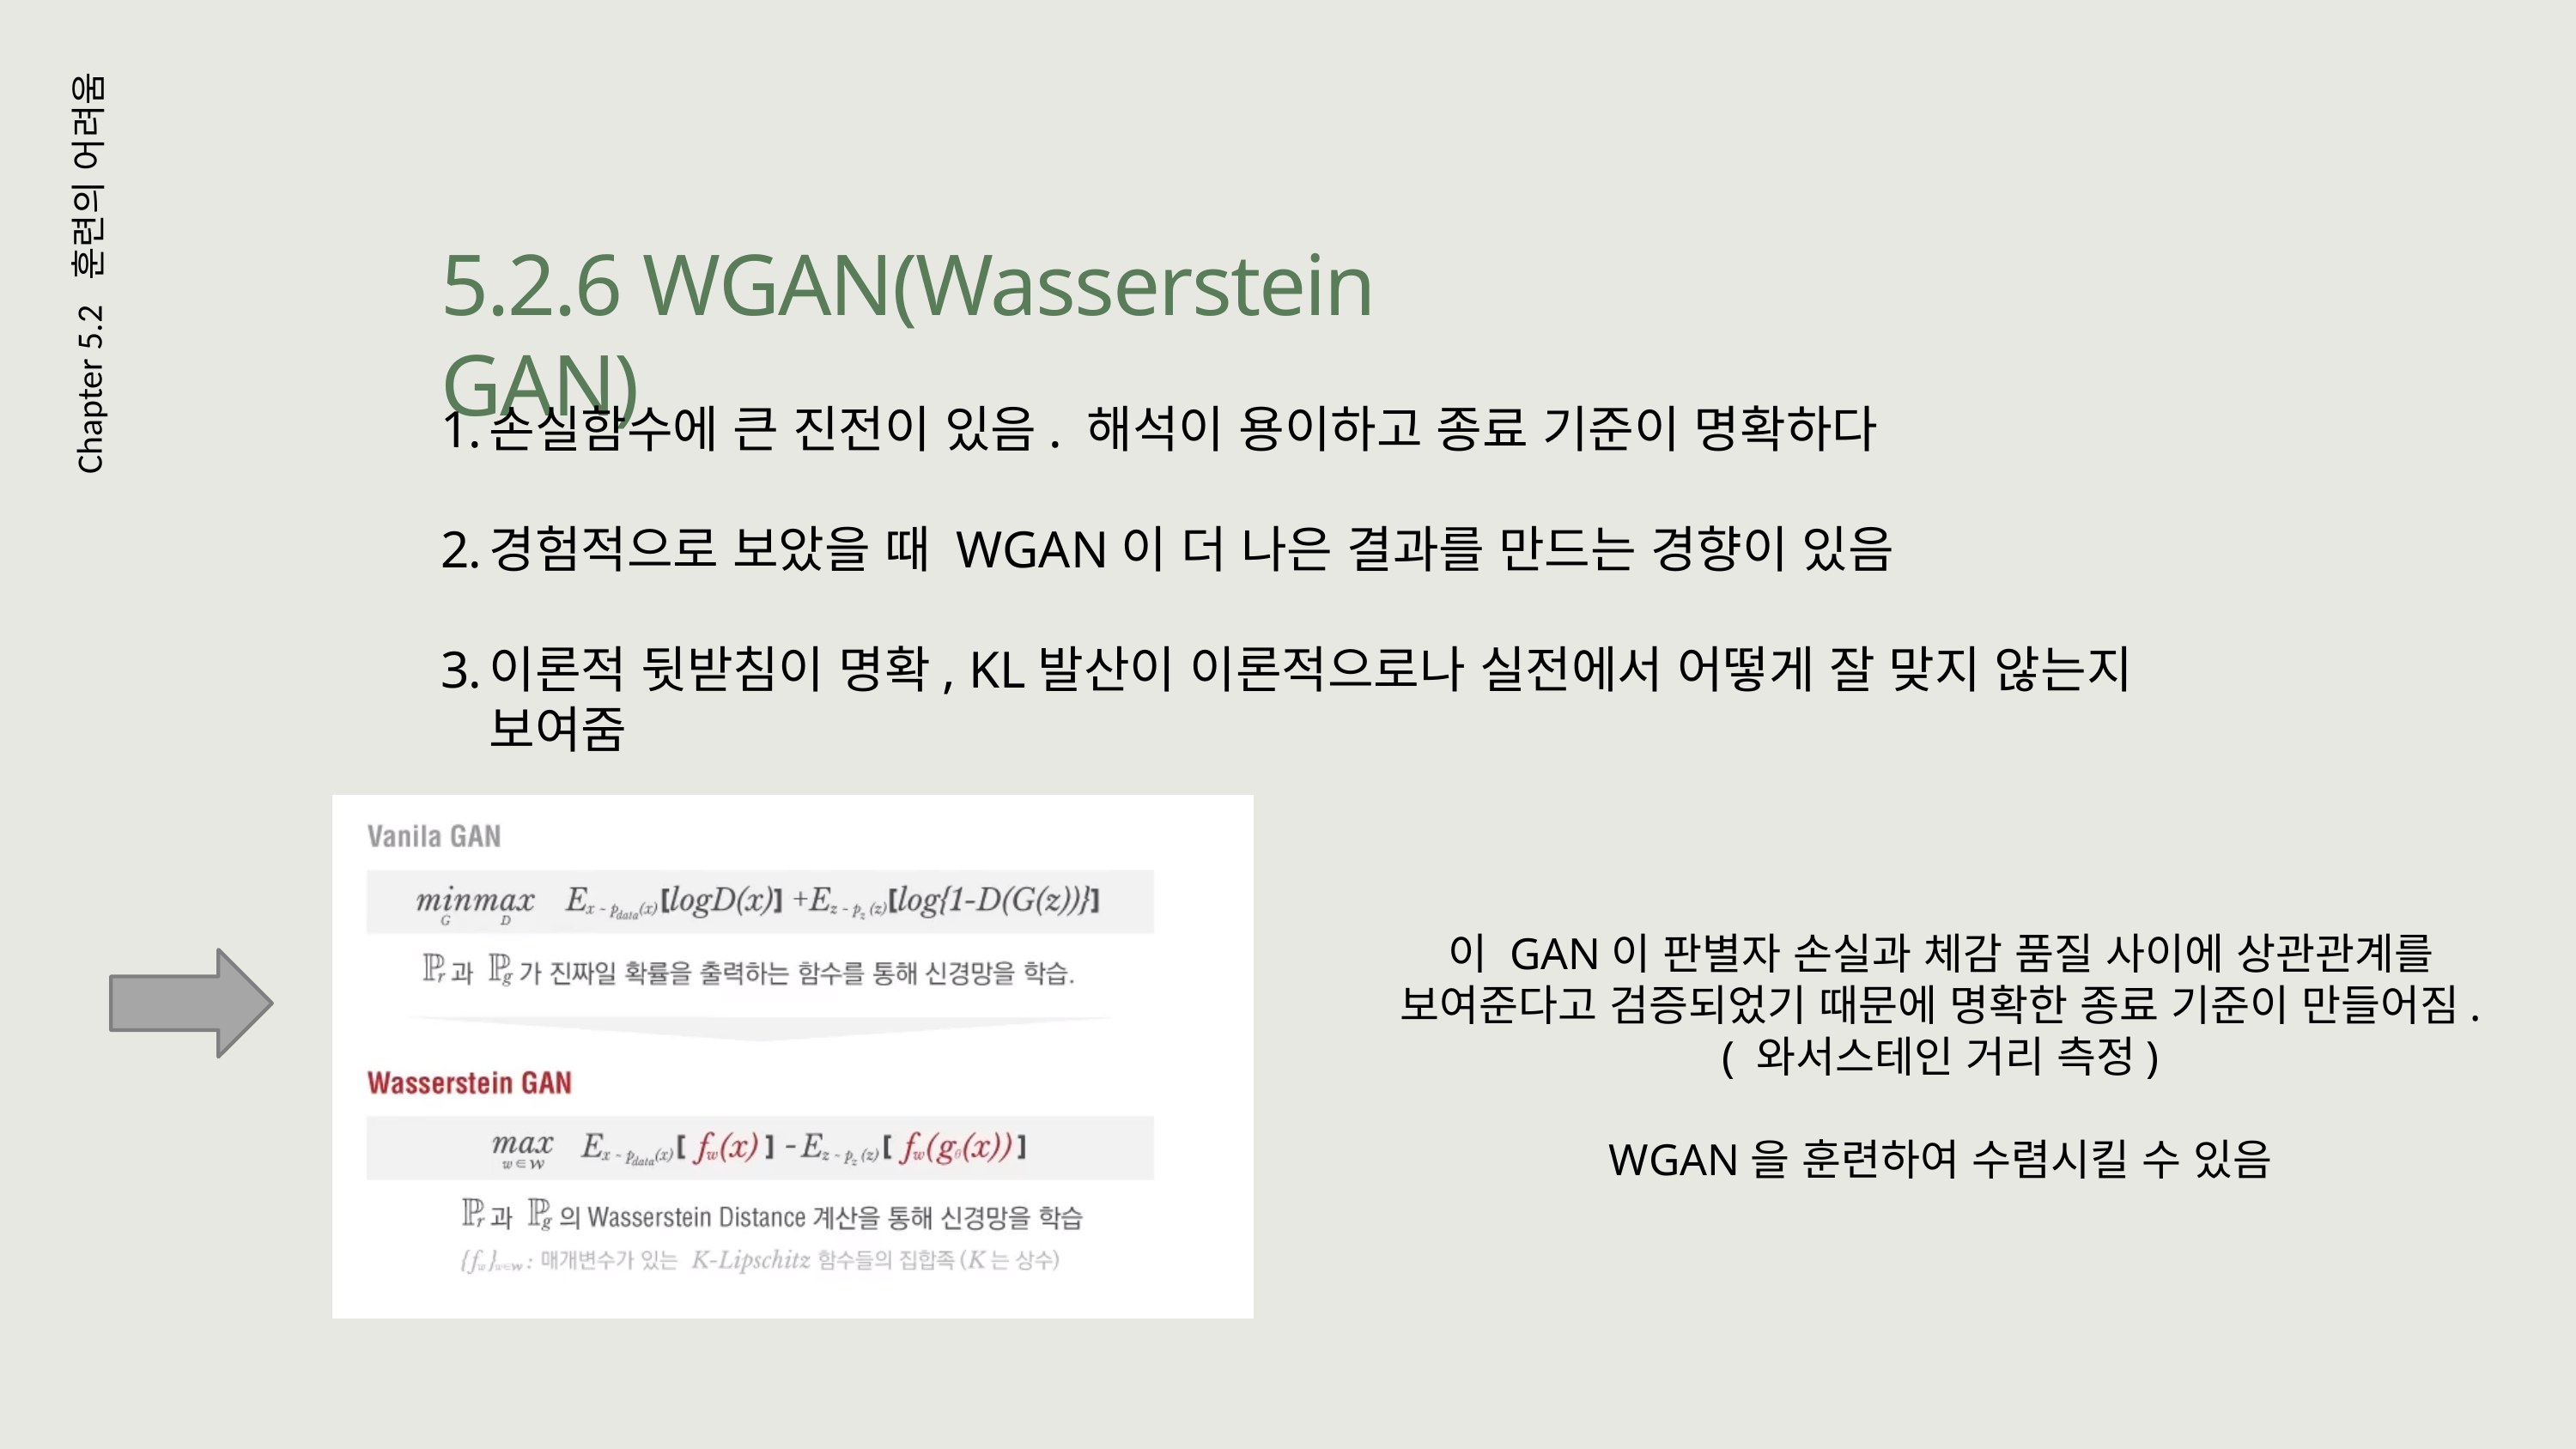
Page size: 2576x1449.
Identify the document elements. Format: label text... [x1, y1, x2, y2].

text_box [109, 948, 274, 1059]
picture [332, 795, 1254, 1319]
text_box 5.2.6 WGAN(Wasserstein GAN) [428, 224, 1591, 391]
text_box 손실함수에 큰 진전이 있음. 해석이 용이하고 종료 기준이 명확하다 경험적으로 보았을 때 WGAN이 더 나은 결과를 만드는 경향이 있음 이론적 뒷받침이 명확, KL발산이 이론적으로나 실전에서 어떻게 잘 맞지 않는지 보여줌 [428, 391, 2275, 765]
text_box Chapter 5.2 훈련의 어려움 [59, 58, 159, 724]
text_box 이 GAN이 판별자 손실과 체감 품질 사이에 상관관계를 보여준다고 검증되었기 때문에 명확한 종료 기준이 만들어짐. ( 와서스테인 거리 측정) WGAN을 훈련하여 수렴시킬 수 있음 [1356, 920, 2526, 1191]
